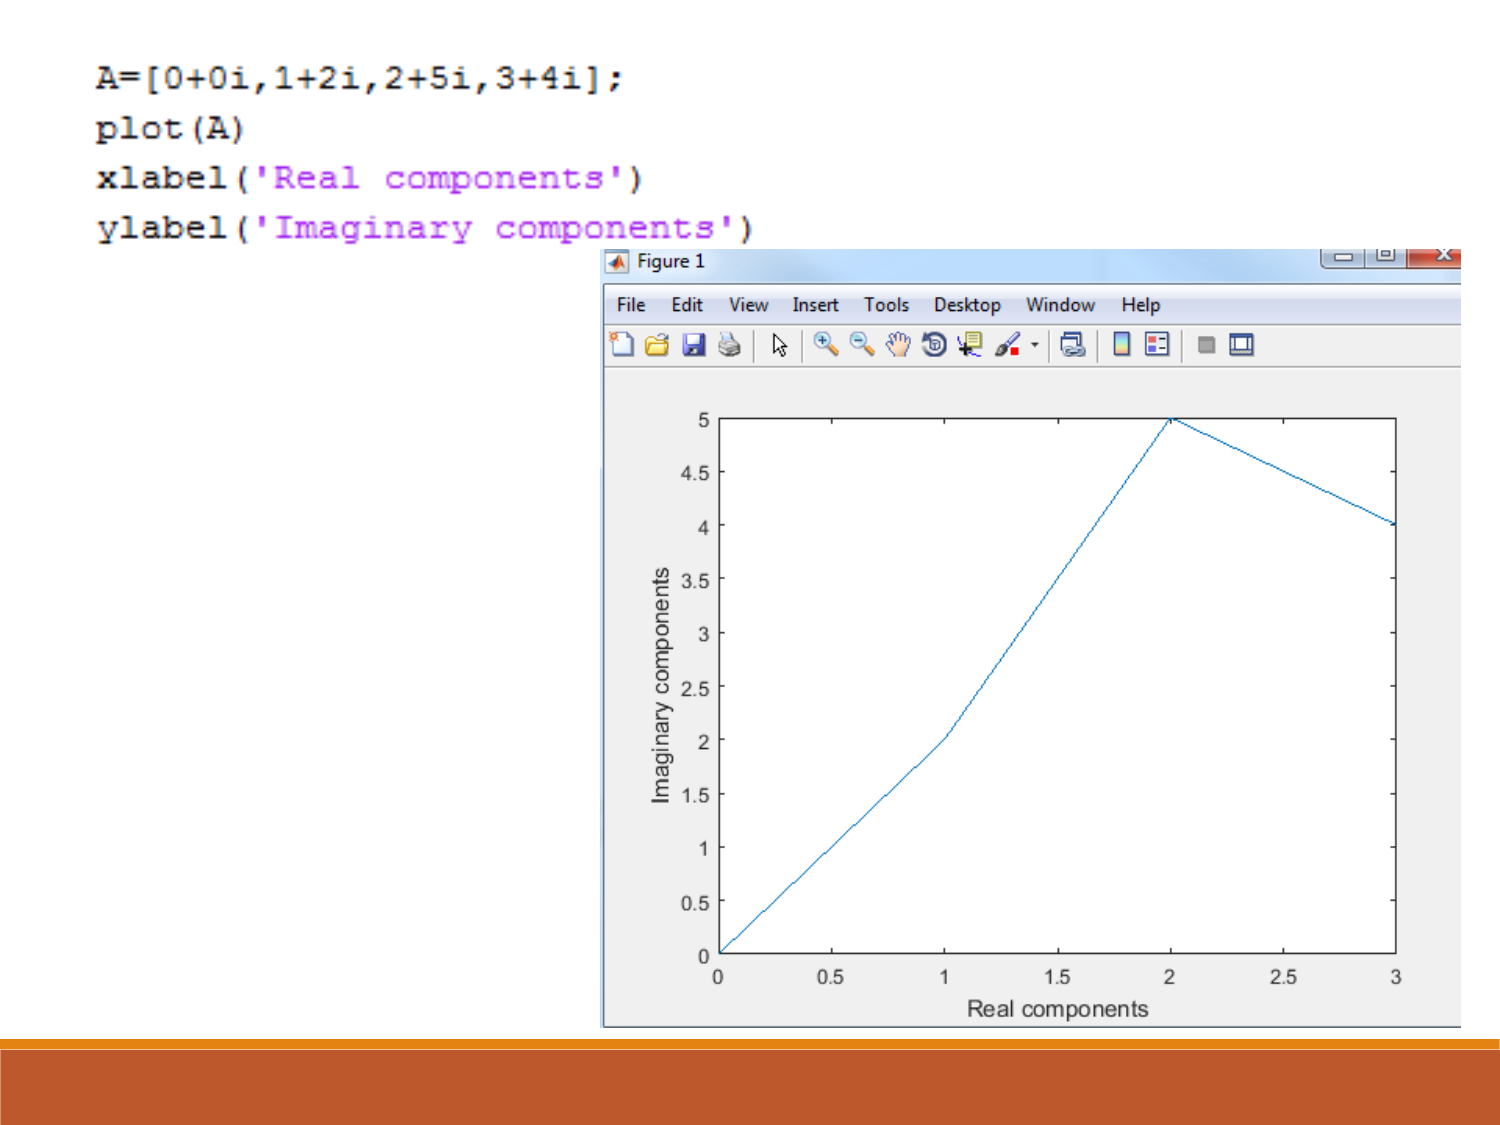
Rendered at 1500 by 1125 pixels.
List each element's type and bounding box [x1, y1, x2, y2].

picture [49, 62, 1462, 1029]
